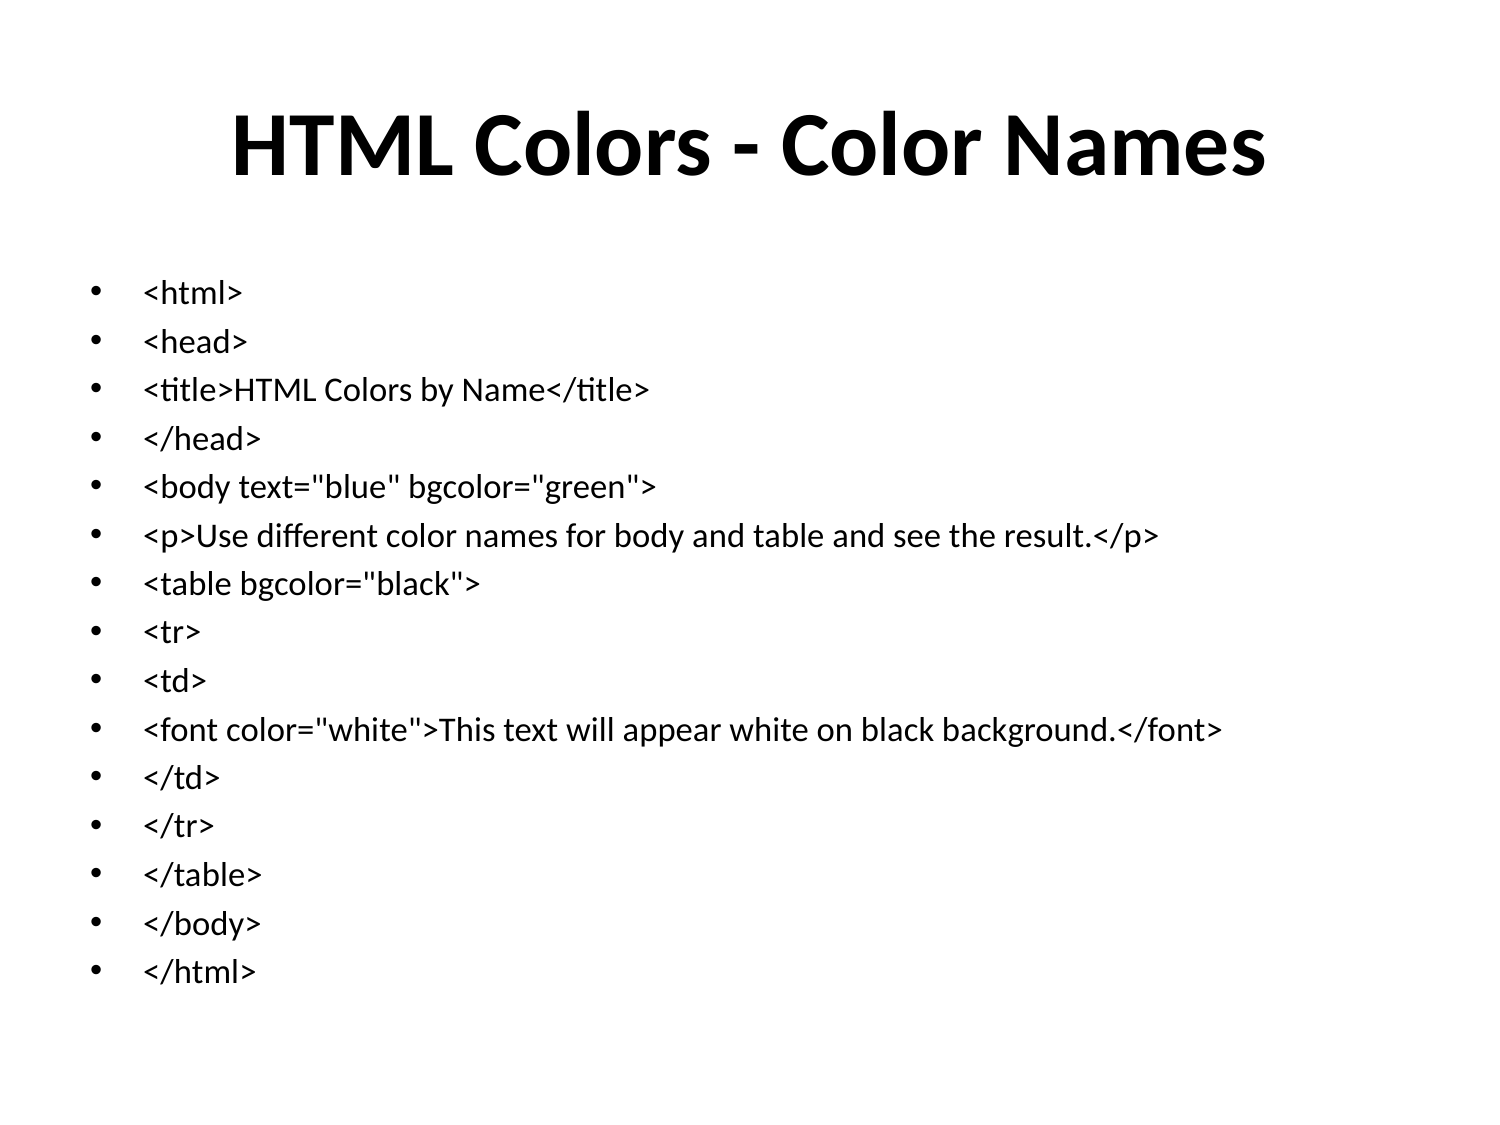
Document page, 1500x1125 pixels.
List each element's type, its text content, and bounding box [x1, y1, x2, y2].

title HTML Colors - Color Names [75, 45, 1425, 233]
list <html> <head> <title>HTML Colors by Name</title> </head> <body text="blue" bgcolor="green"> <p>Use different color names for body and table and see the result.</p> <table bgcolor="black"> <tr> <td> <font color="white">This text will appear white on black background.</font> </td> </tr> </table> </body> </html> [75, 262, 1425, 1005]
